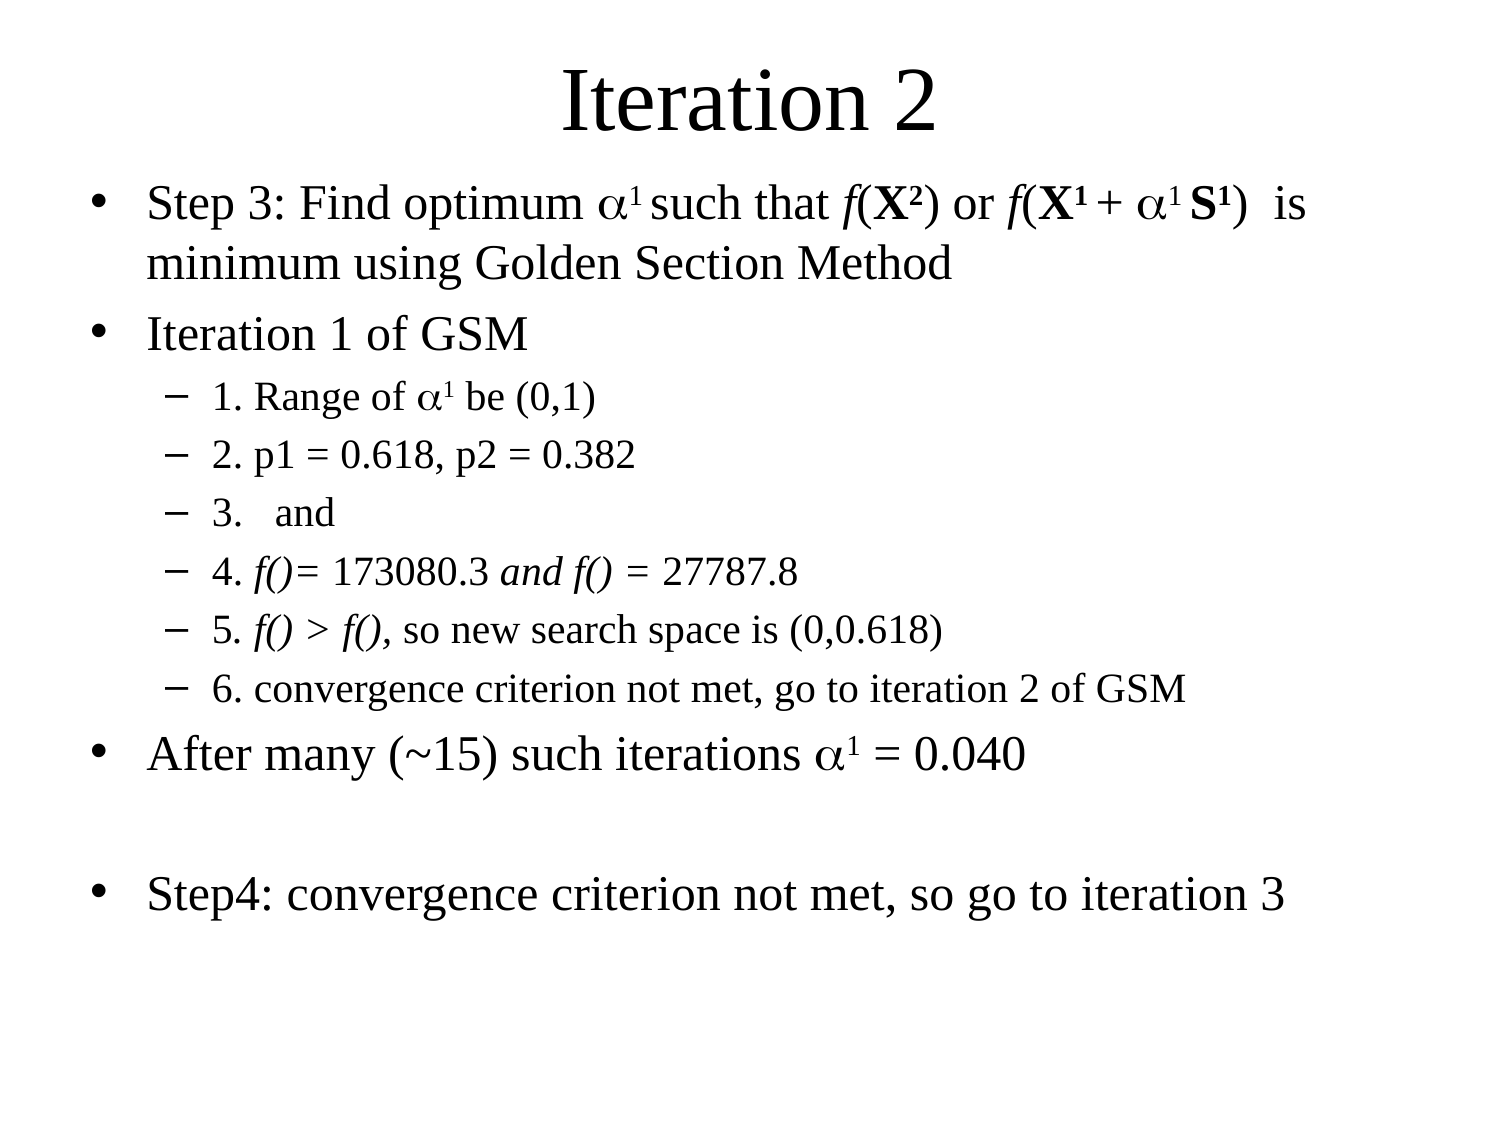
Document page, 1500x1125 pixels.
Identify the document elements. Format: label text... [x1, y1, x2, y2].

title Iteration 2 [75, 0, 1425, 188]
